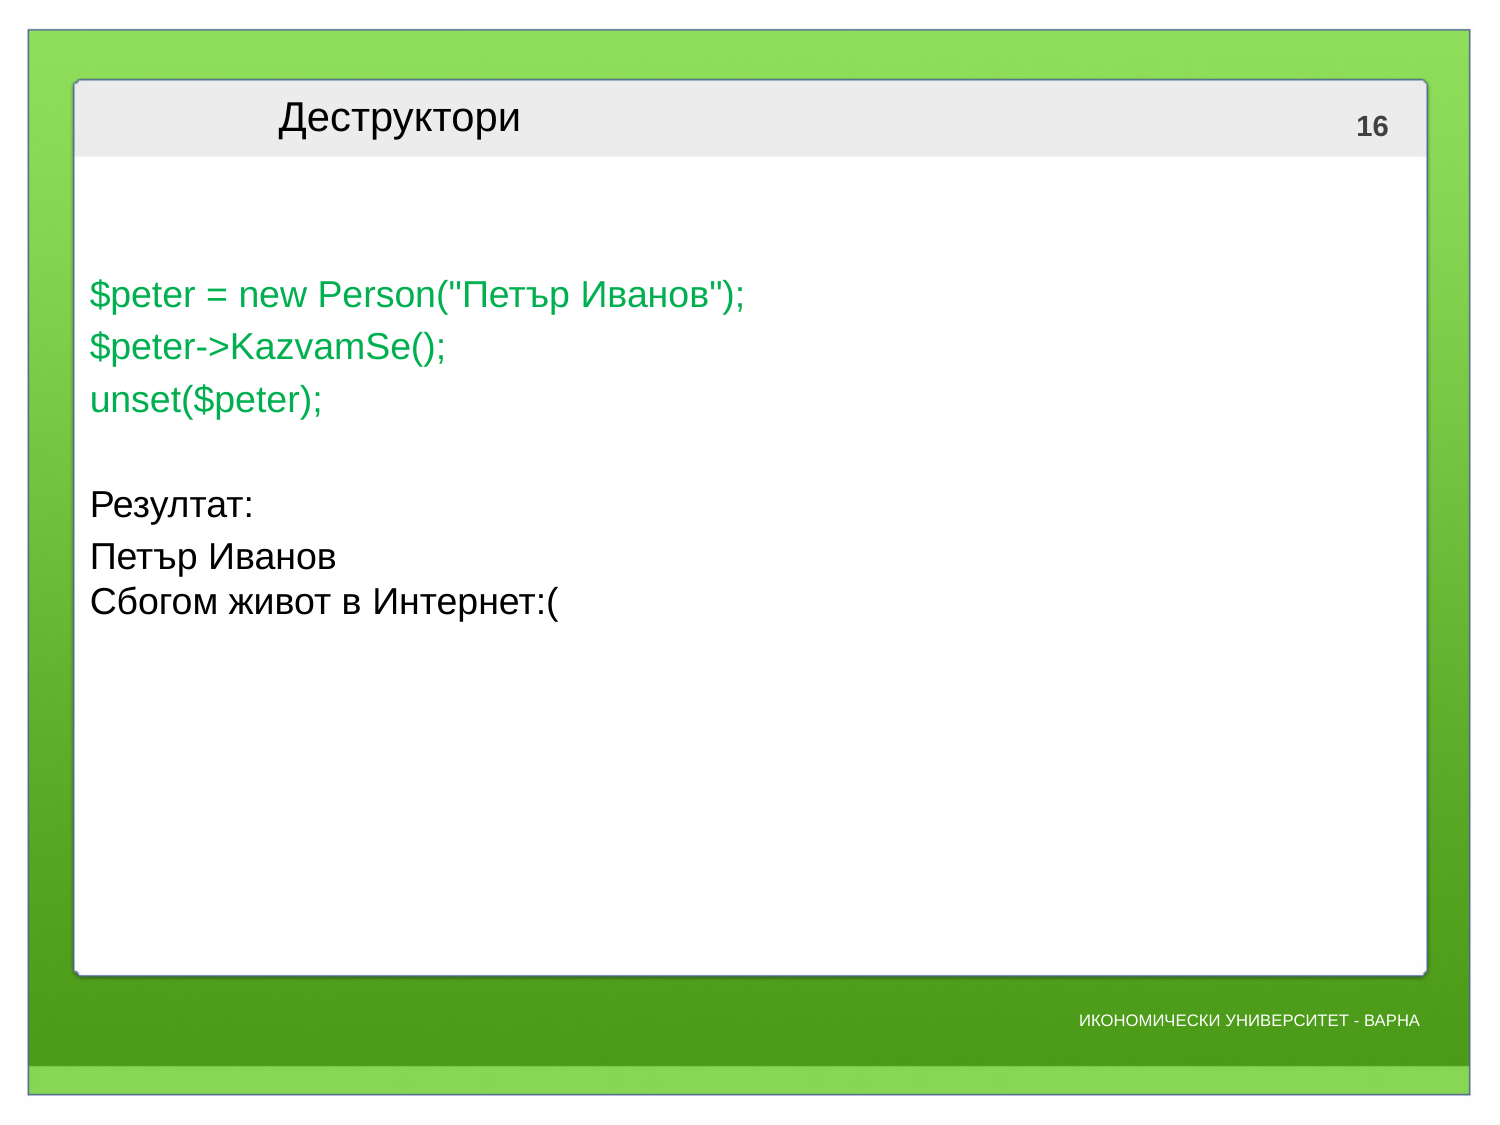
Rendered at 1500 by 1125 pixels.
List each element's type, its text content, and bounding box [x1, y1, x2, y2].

list $peter = new Person("Петър Иванов"); $peter->KazvamSe(); unset($peter); Резултат: Петър Иванов Сбогом живот в Интернет:( [75, 262, 1425, 1005]
picture [0, 0, 1500, 1125]
title Деструктори [74, 74, 726, 156]
